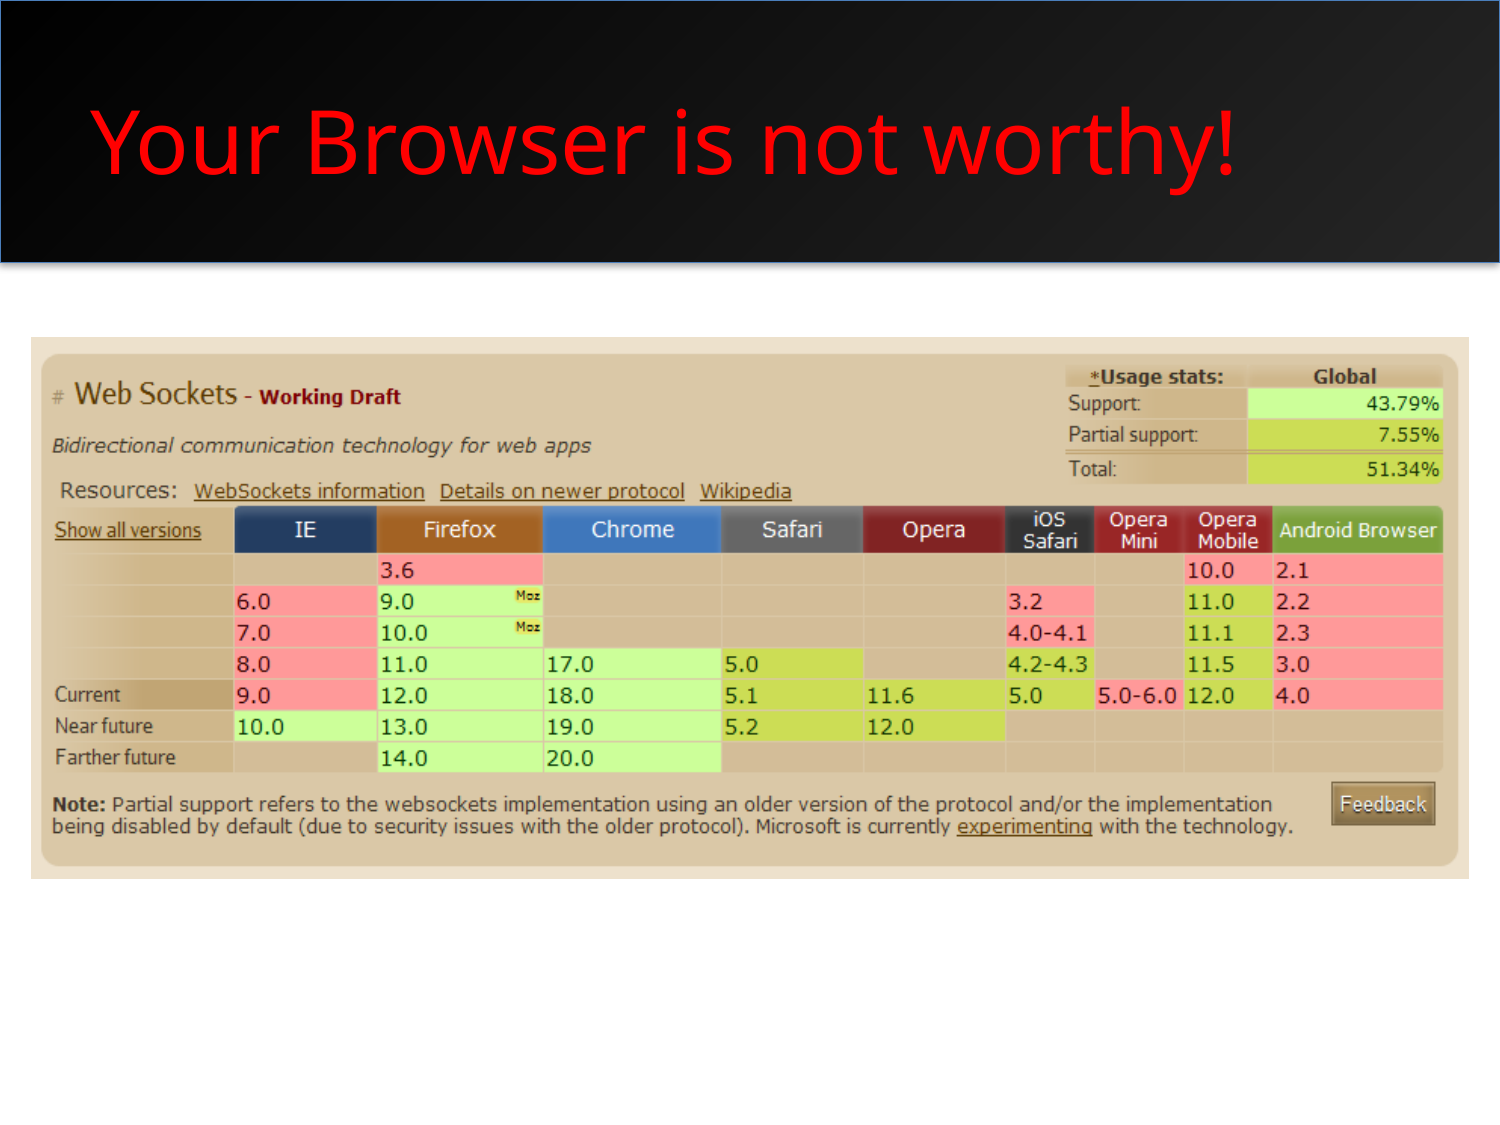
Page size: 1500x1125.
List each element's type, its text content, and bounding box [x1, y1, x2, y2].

title Your Browser is not worthy! [75, 45, 1425, 233]
picture [30, 337, 1469, 879]
